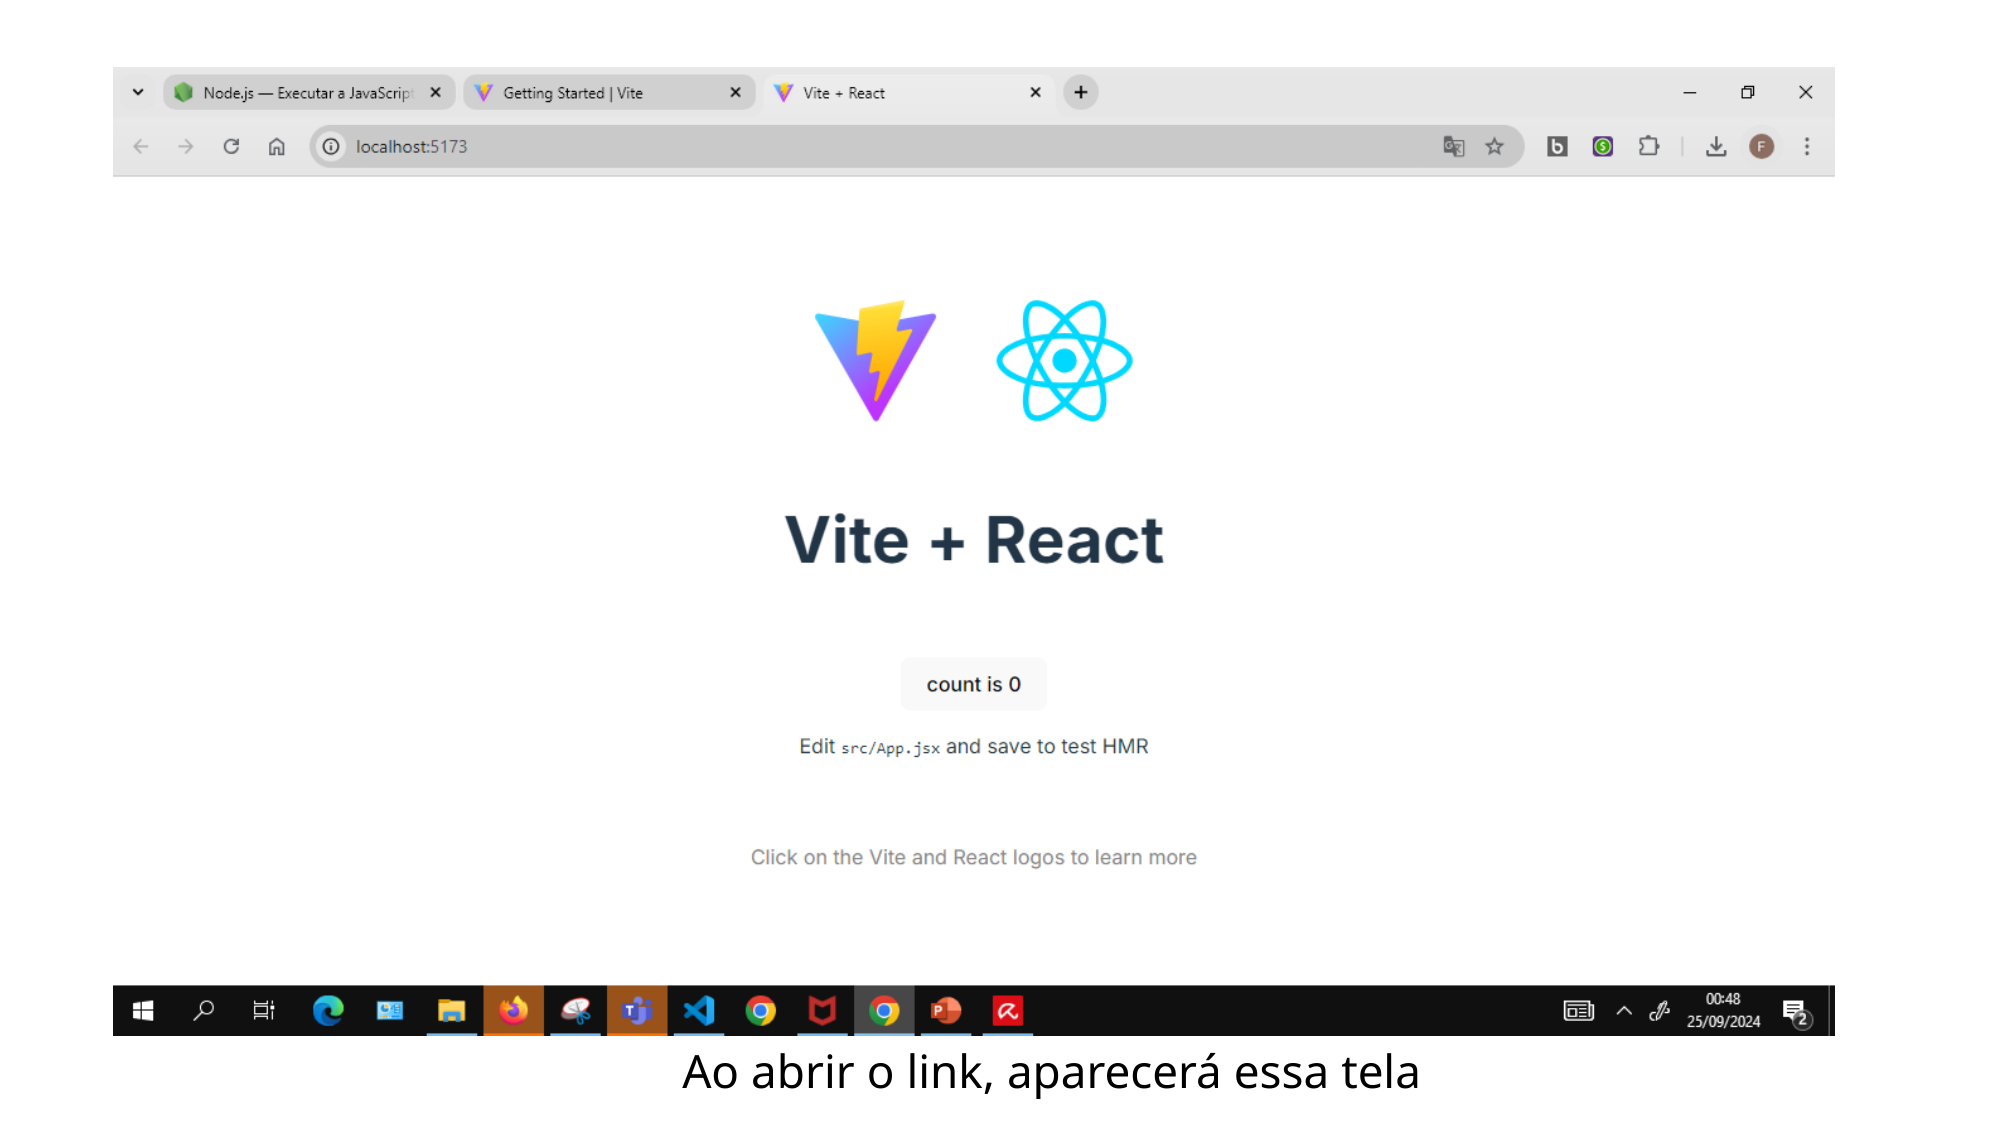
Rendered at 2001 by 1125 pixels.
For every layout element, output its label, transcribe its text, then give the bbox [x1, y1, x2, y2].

text_box Ao abrir o link, aparecerá essa tela [667, 1036, 1752, 1106]
picture [112, 67, 1835, 1036]
